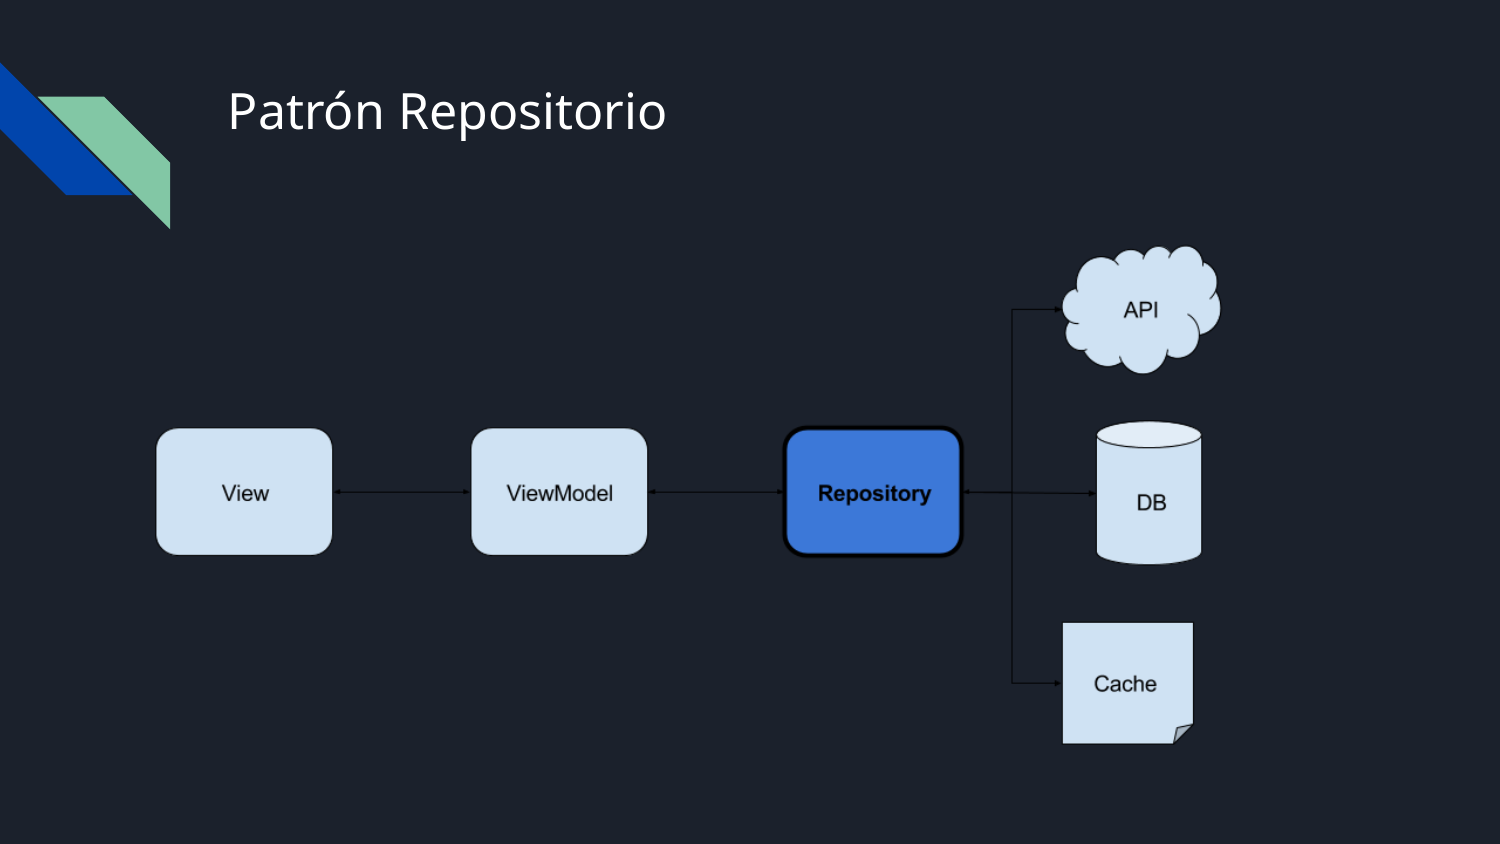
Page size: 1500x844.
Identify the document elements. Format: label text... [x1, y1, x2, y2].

title Patrón Repositorio [212, 64, 1368, 215]
picture [119, 214, 1268, 794]
